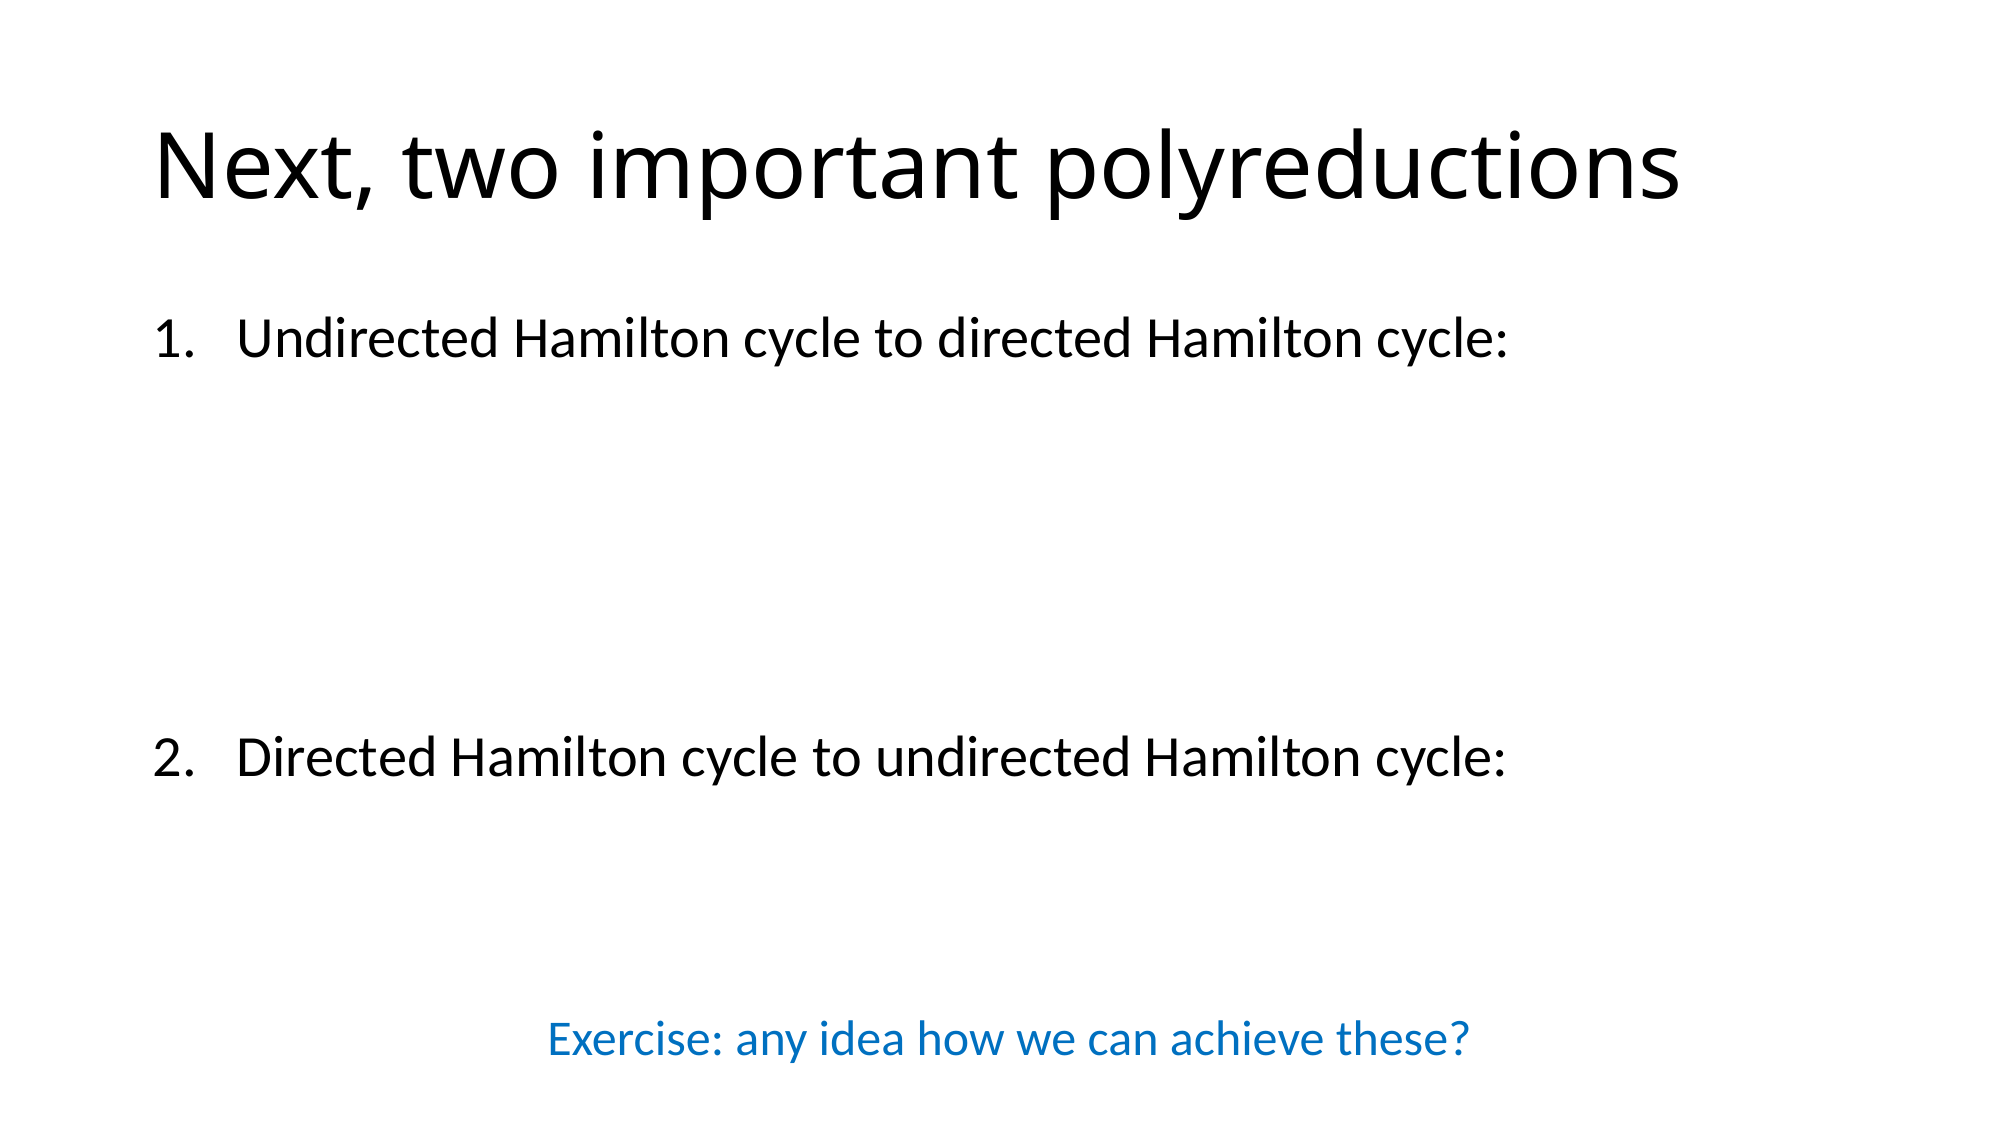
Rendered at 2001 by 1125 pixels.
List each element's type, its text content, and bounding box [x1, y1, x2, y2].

text_box Exercise: any idea how we can achieve these? [532, 997, 1578, 1073]
title Next, two important polyreductions [137, 59, 1863, 278]
